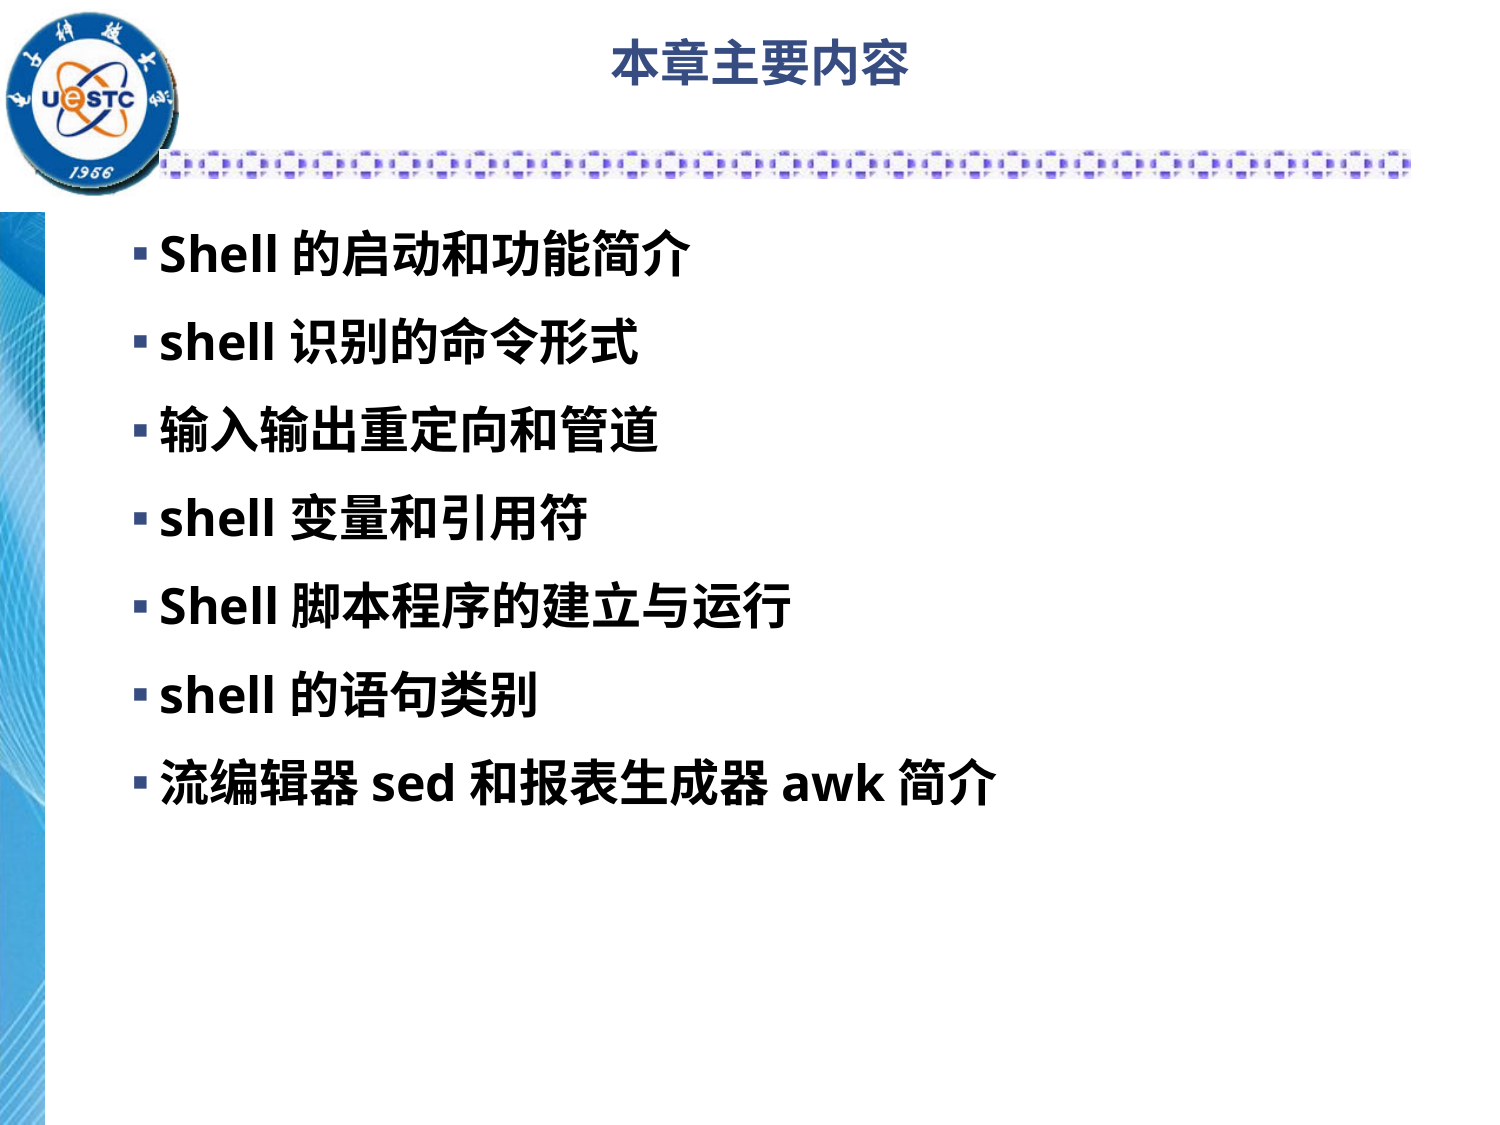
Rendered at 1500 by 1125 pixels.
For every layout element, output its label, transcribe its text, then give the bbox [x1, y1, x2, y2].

picture [0, 212, 45, 1125]
picture [5, 0, 1411, 197]
list Shell的启动和功能简介 shell识别的命令形式 输入输出重定向和管道 shell变量和引用符 Shell脚本程序的建立与运行 shell的语句类别 流编辑器sed和报表生成器awk简介 [116, 215, 1442, 1062]
title 本章主要内容 [159, 31, 1362, 122]
